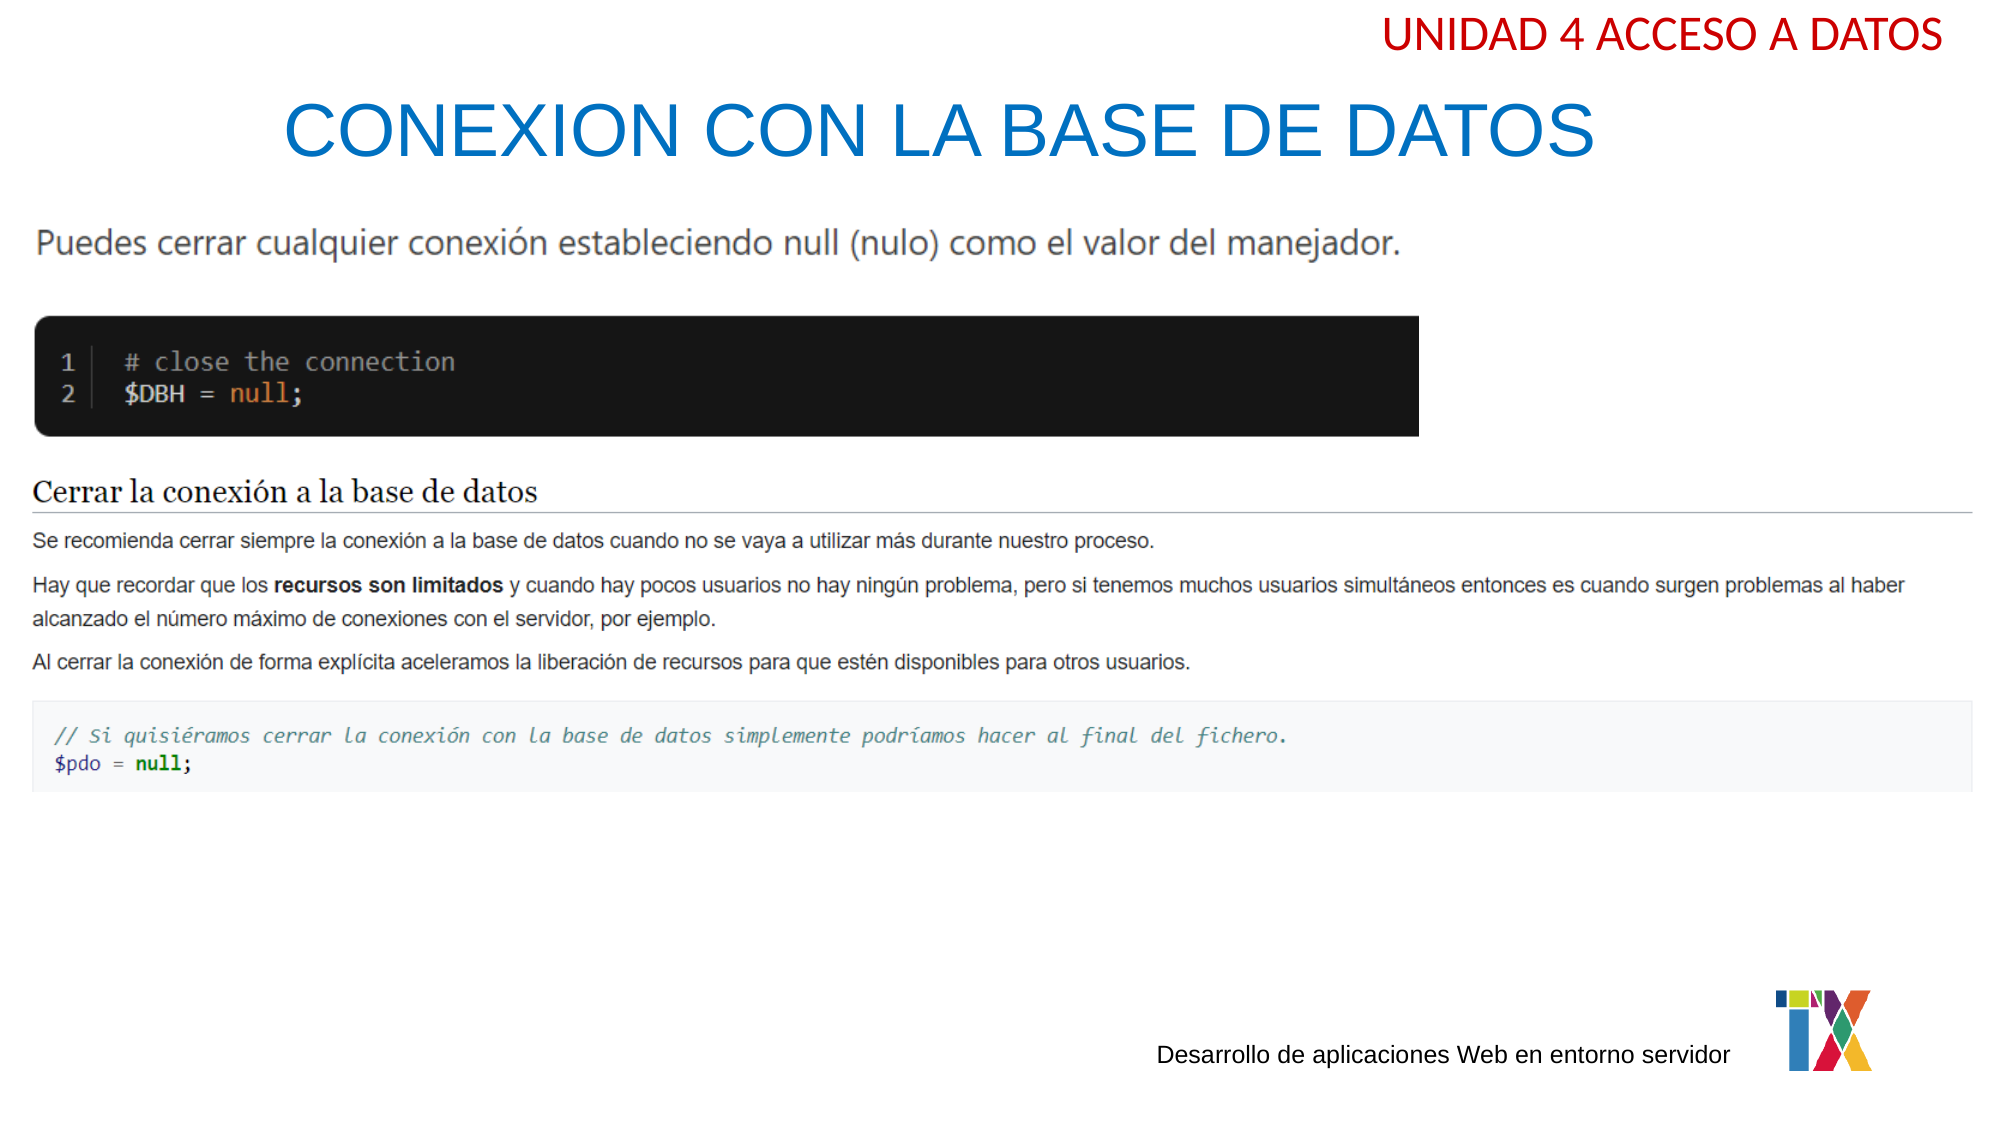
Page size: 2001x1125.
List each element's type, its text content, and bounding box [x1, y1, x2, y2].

picture [1766, 985, 1876, 1076]
title CONEXION CON LA BASE DE DATOS [0, 62, 1901, 181]
text_box Desarrollo de aplicaciones Web en entorno servidor [1141, 1031, 1749, 1077]
picture [24, 464, 1976, 793]
picture [24, 205, 1419, 440]
text_box UNIDAD 4 ACCESO A DATOS [1325, 0, 2000, 97]
